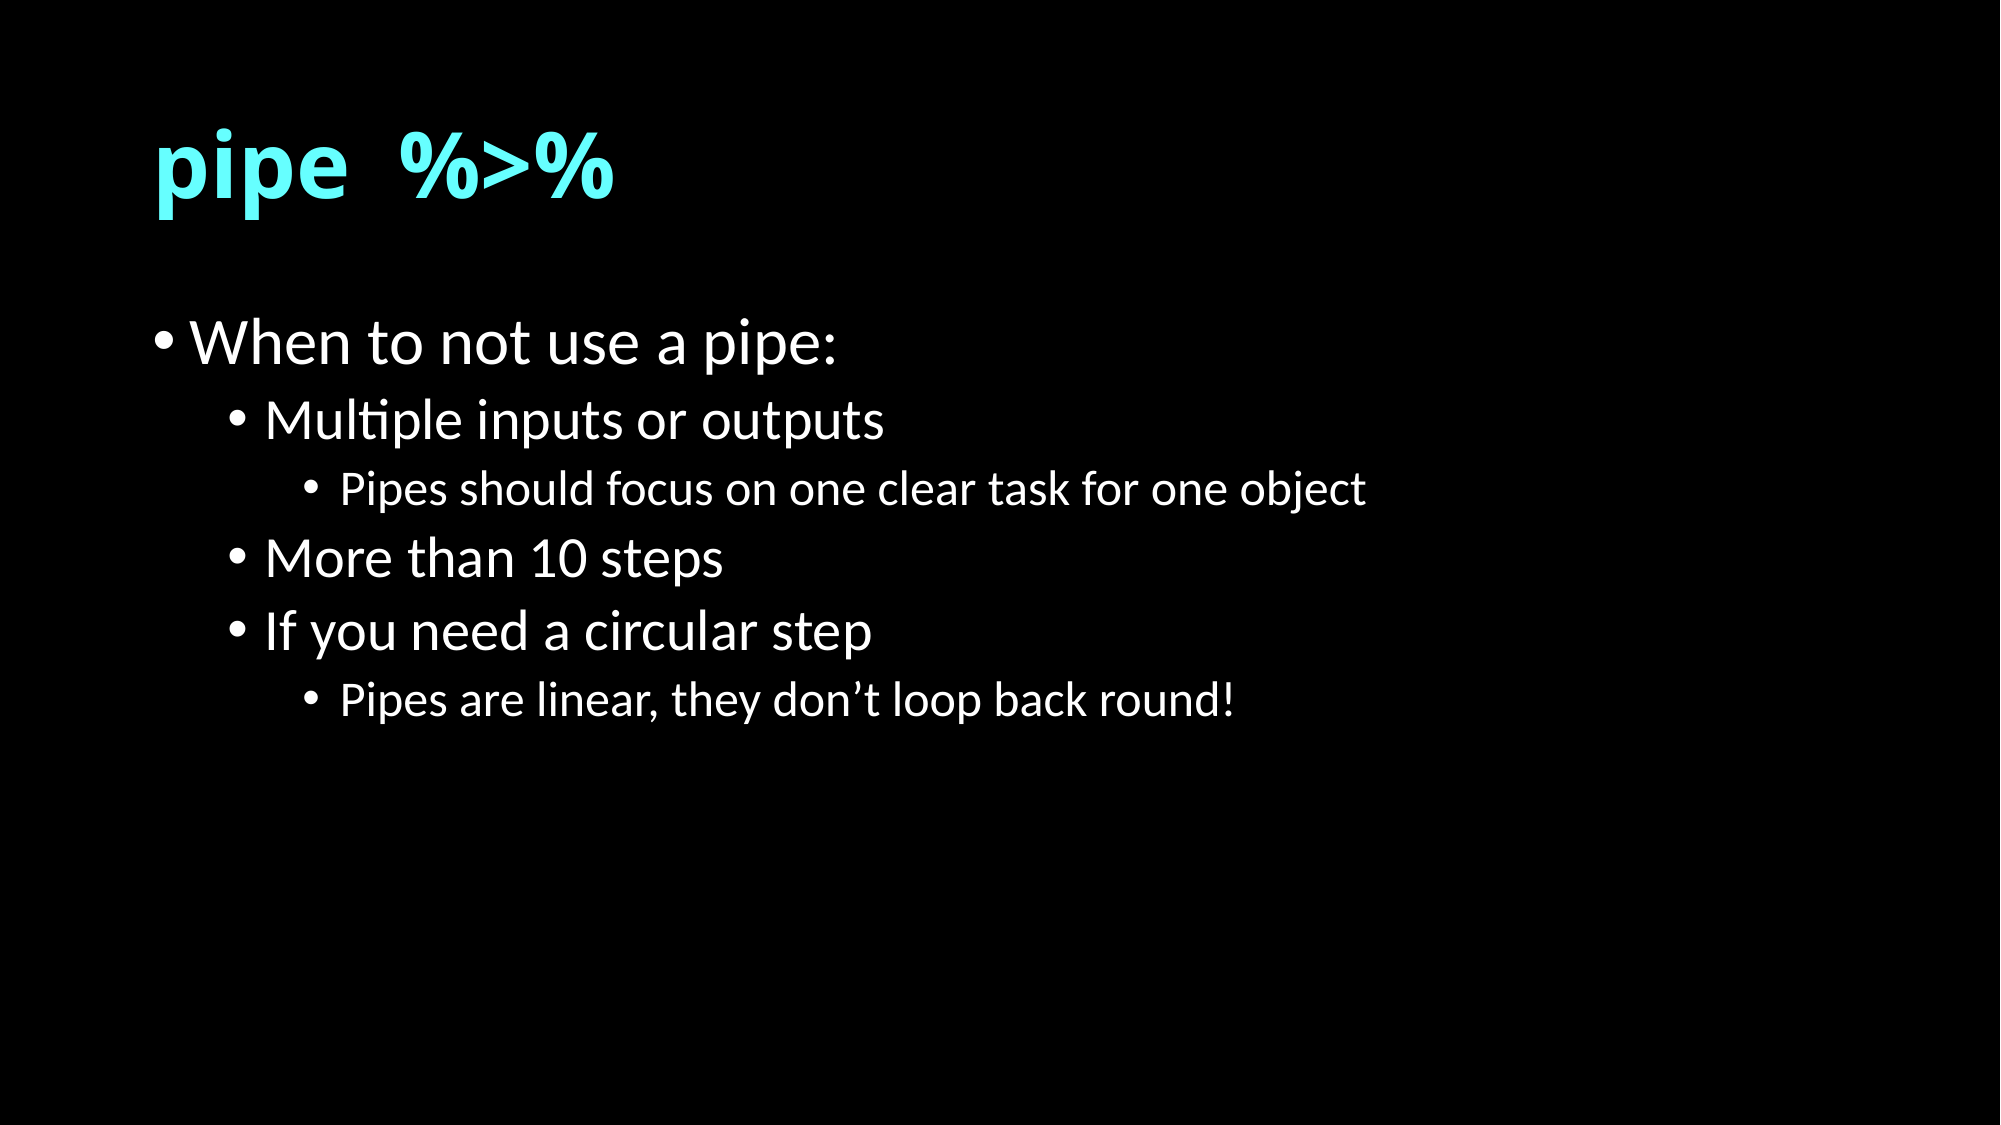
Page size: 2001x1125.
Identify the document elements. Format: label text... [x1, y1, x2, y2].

title pipe %>% [137, 59, 1863, 278]
list When to not use a pipe: Multiple inputs or outputs Pipes should focus on one clear task for one object More than 10 steps If you need a circular step Pipes are linear, they don’t loop back round! [137, 299, 1863, 1014]
